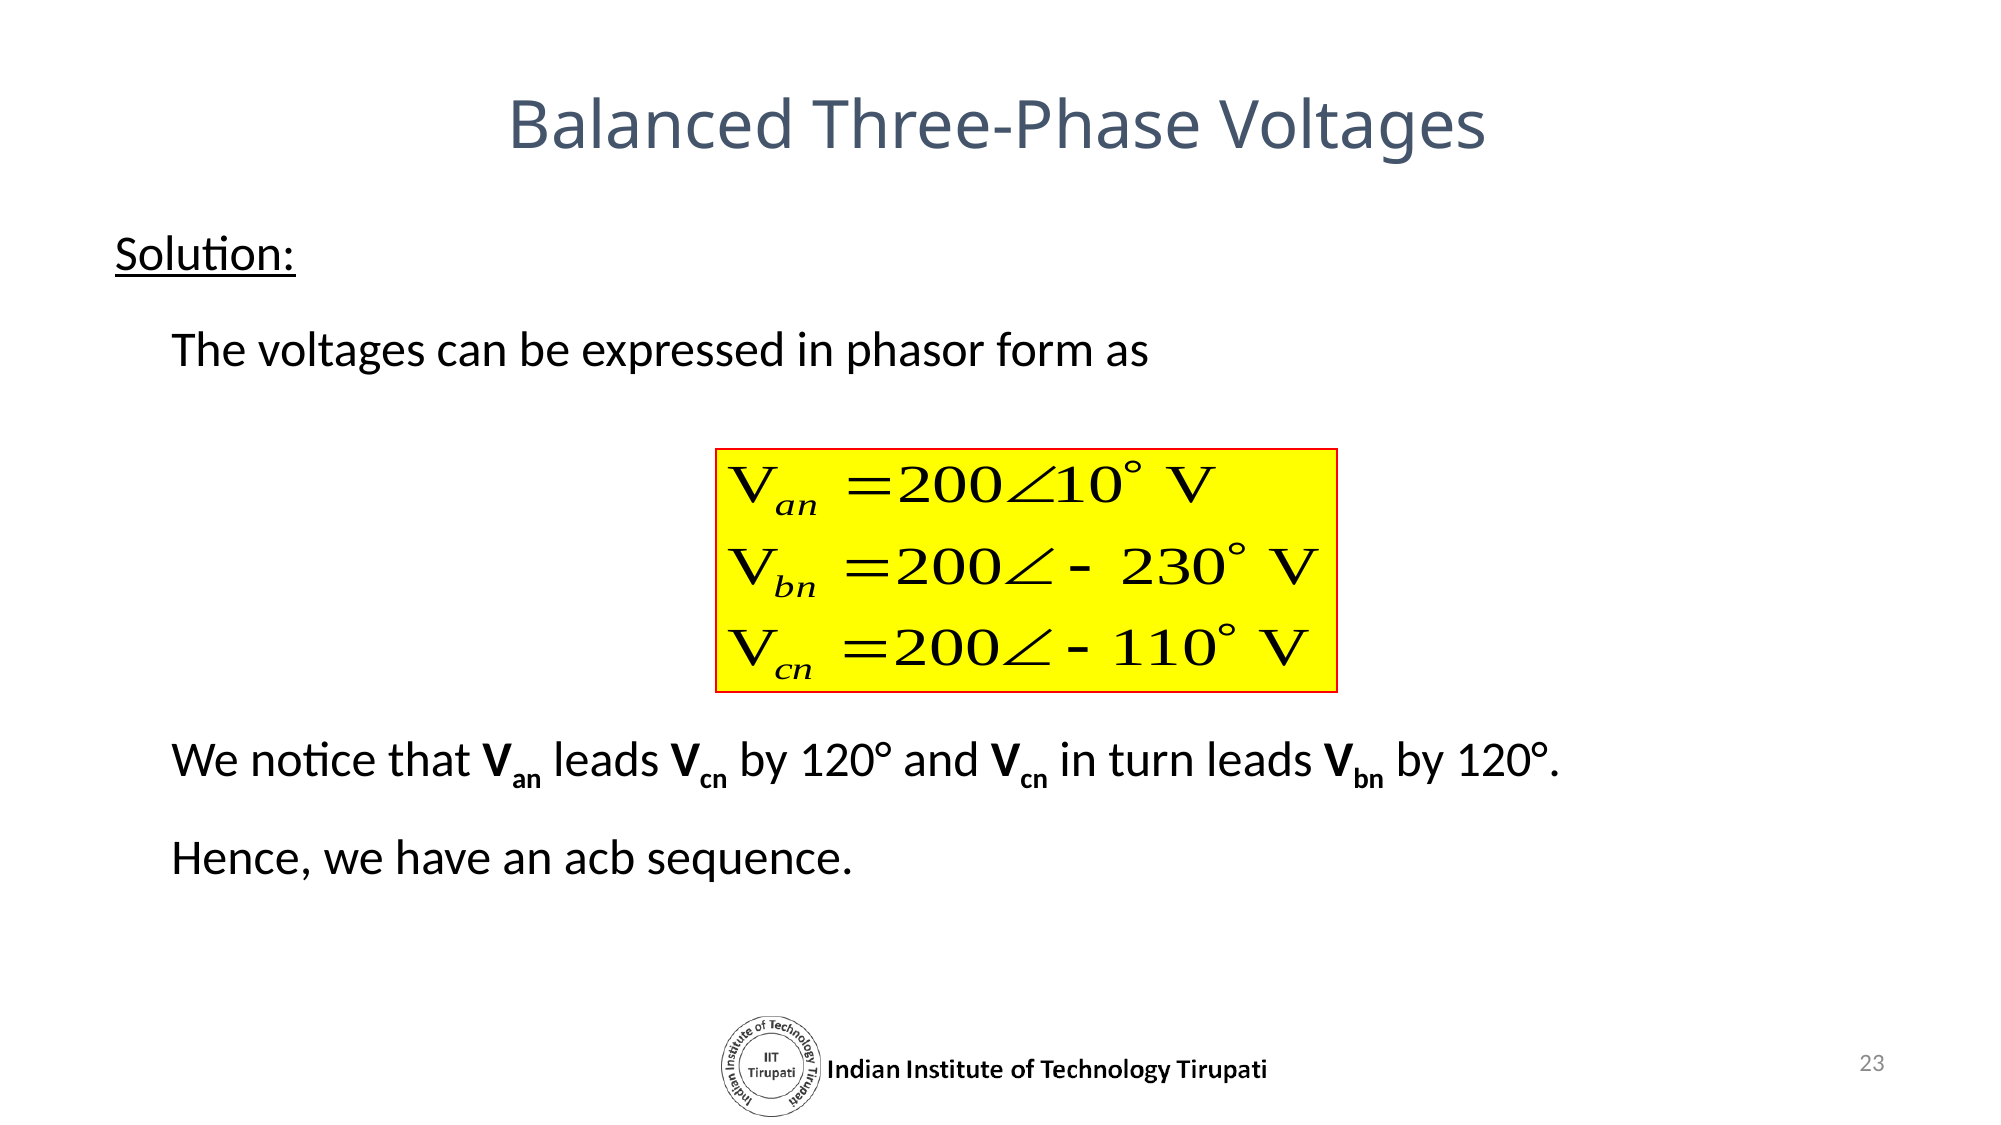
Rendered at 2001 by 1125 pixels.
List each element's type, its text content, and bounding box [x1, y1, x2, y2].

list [716, 449, 1337, 692]
text_box Balanced Three-Phase Voltages [96, 74, 1900, 171]
list Solution: The voltages can be expressed in phasor form as We notice that Van leads Vcn by 120° and Vcn in turn leads Vbn by 120°. Hence, we have an acb sequence. [99, 224, 1900, 1025]
slide_number 23 [1433, 1025, 1900, 1100]
picture [717, 1025, 1269, 1118]
